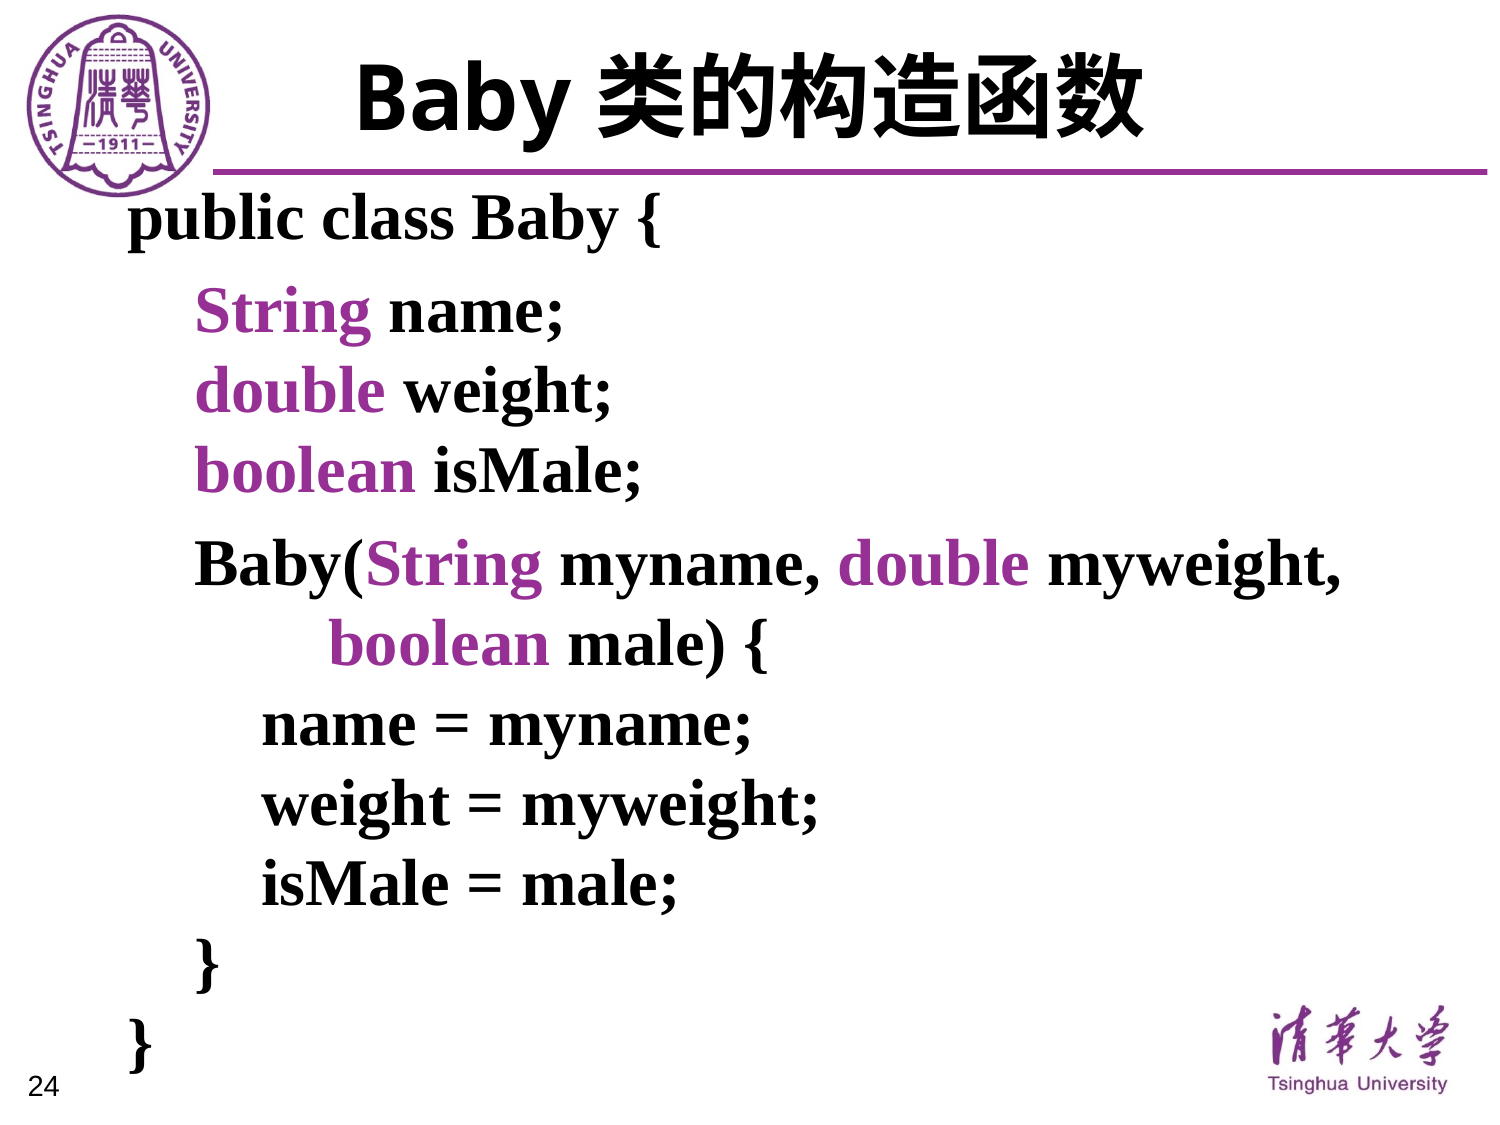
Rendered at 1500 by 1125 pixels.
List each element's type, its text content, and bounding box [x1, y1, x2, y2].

footer 24 [12, 1059, 176, 1125]
picture [24, 151, 213, 200]
picture [24, 12, 213, 37]
text_box public class Baby { String name; double weight; boolean isMale; Baby(String myname, double myweight, boolean male) { name = myname; weight = myweight; isMale = male; } } [112, 165, 1400, 1087]
title Baby类的构造函数 [24, 37, 1476, 151]
picture [1262, 999, 1454, 1101]
